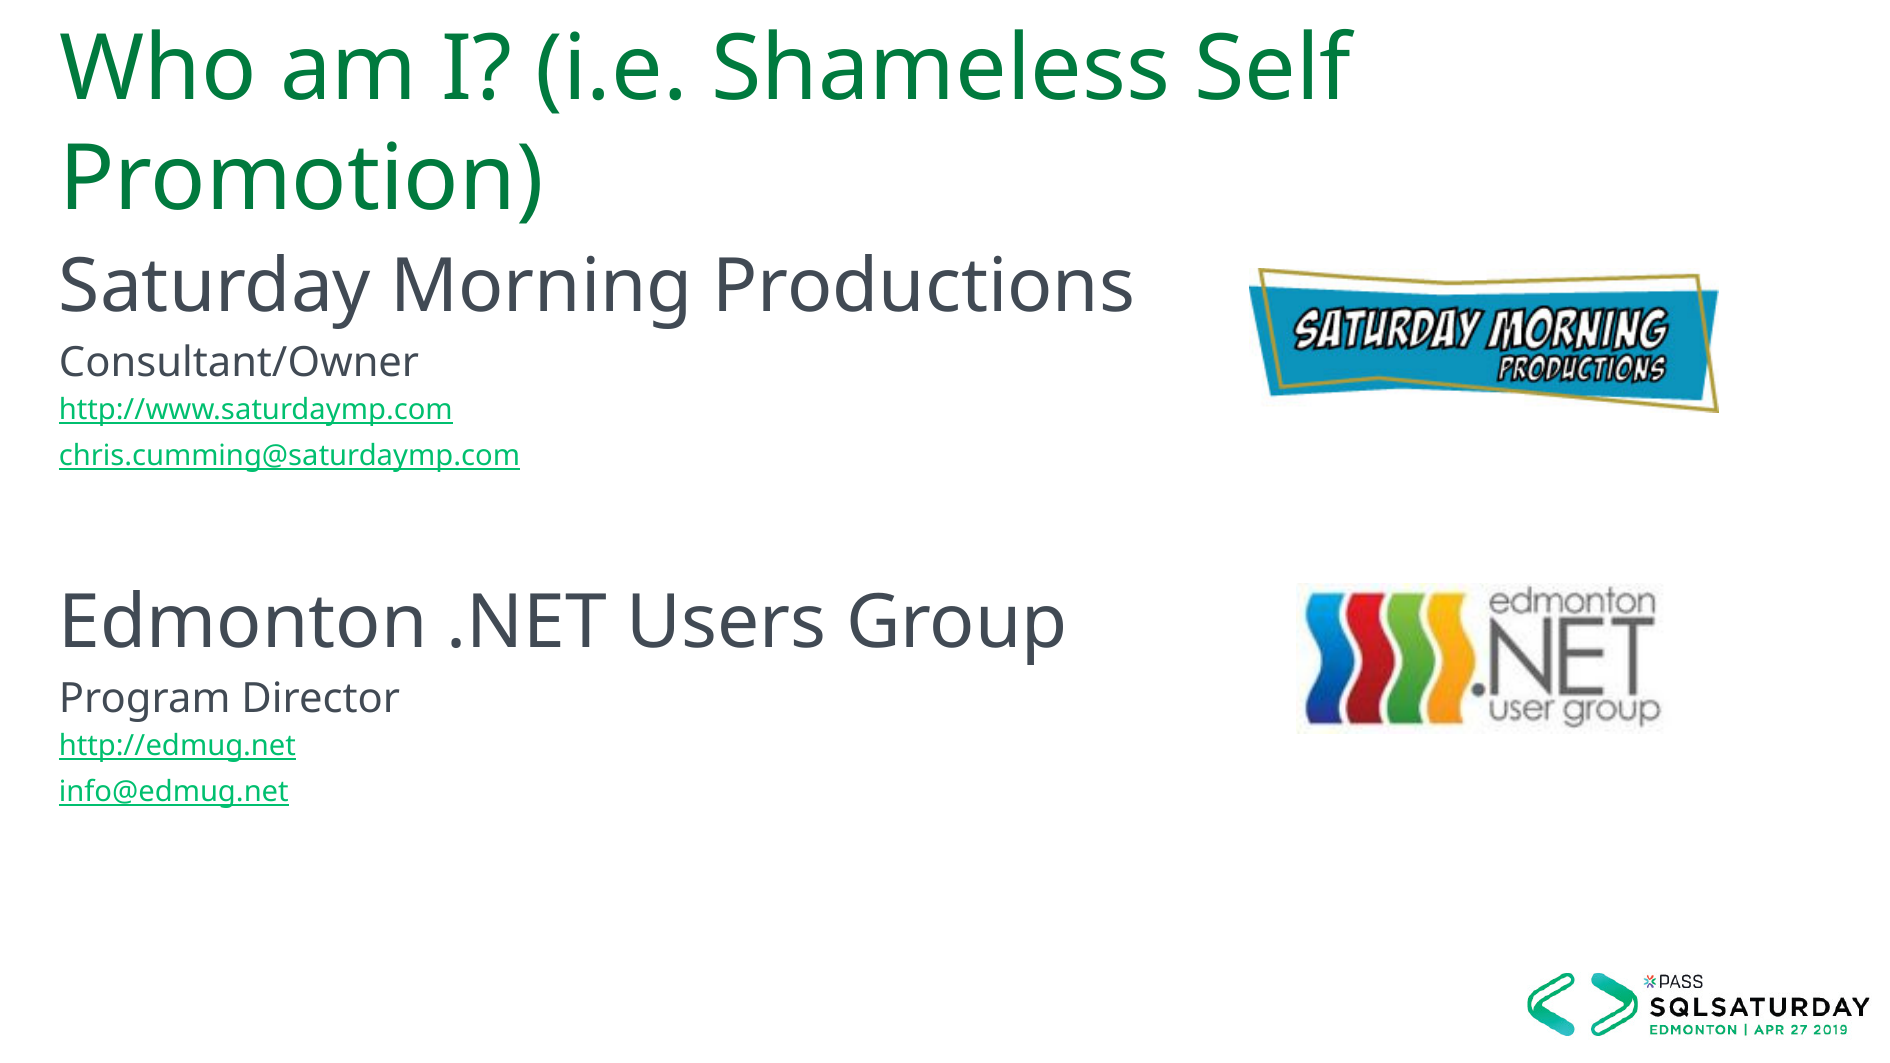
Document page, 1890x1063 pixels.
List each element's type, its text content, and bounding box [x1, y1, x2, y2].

list Saturday Morning Productions Consultant/Owner http://www.saturdaymp.com chris.cumming@saturdaymp.com Edmonton .NET Users Group Program Director http://edmug.net info@edmug.net [59, 236, 1831, 1004]
picture [1249, 268, 1719, 413]
picture [1296, 582, 1672, 734]
picture [1506, 951, 1890, 1057]
title Who am I? (i.e. Shameless Self Promotion) [59, 59, 1831, 178]
